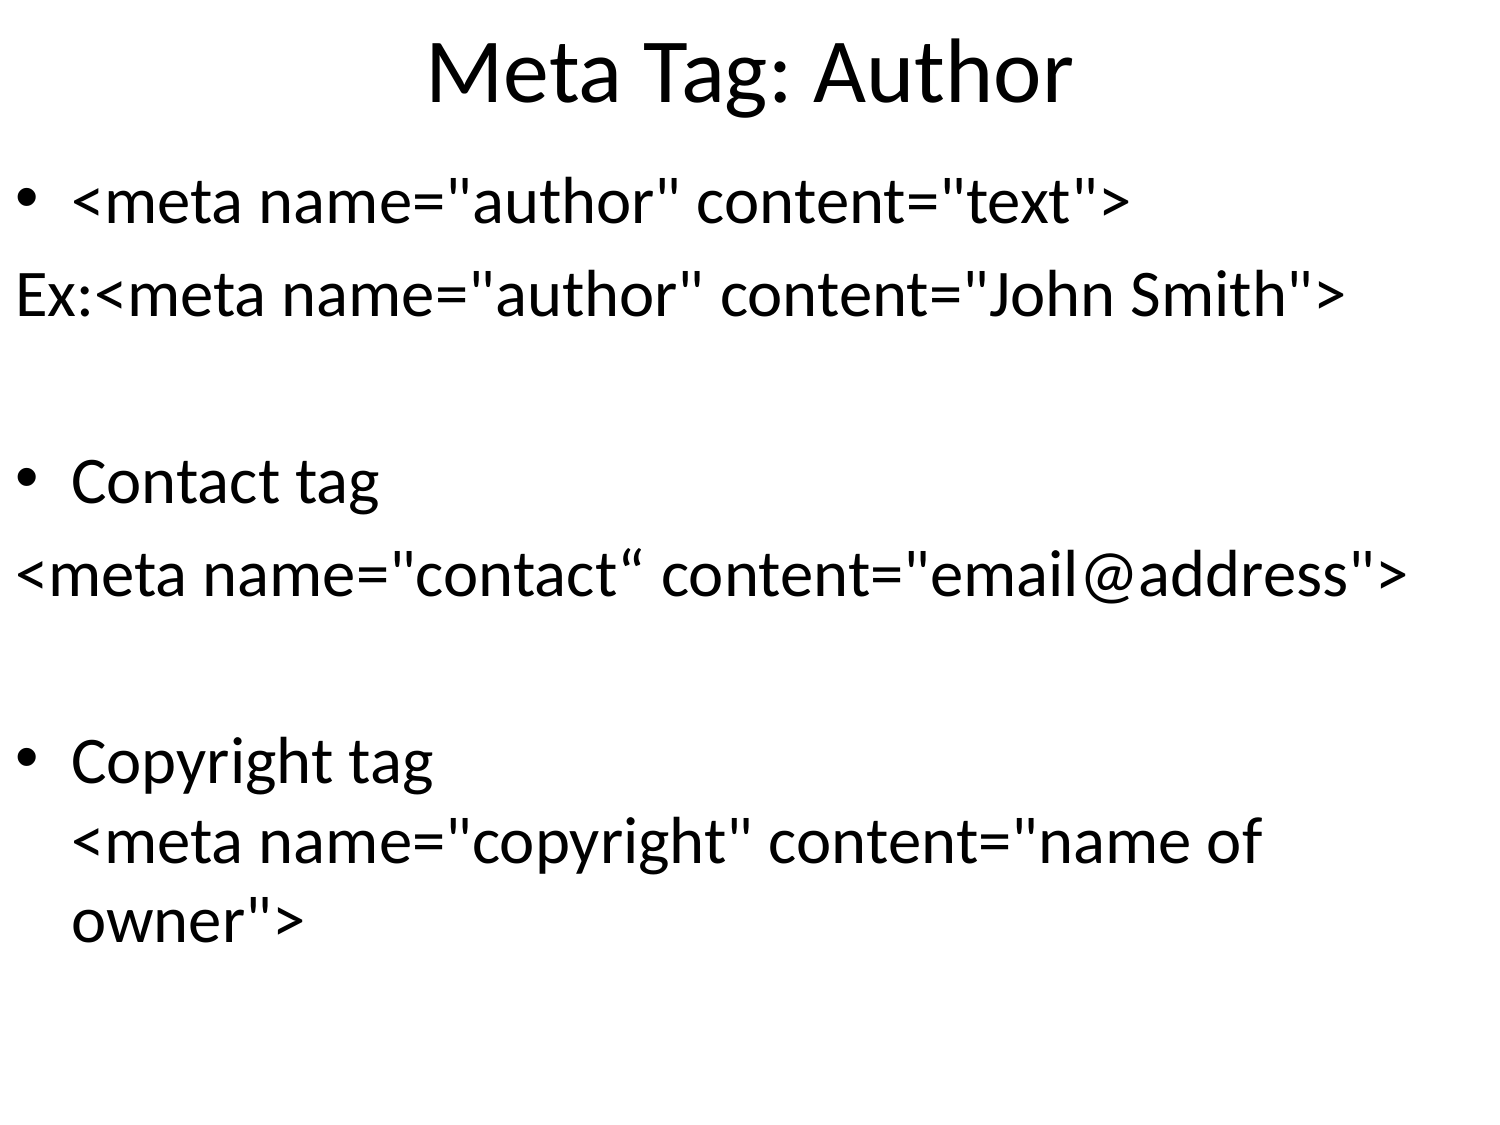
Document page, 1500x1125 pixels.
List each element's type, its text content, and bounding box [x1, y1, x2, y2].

title Meta Tag: Author [75, 0, 1425, 149]
list <meta name="author" content="text"> Ex:<meta name="author" content="John Smith"> Contact tag <meta name="contact“ content="email@address"> Copyright tag <meta name="copyright" content="name of owner"> [0, 149, 1500, 892]
